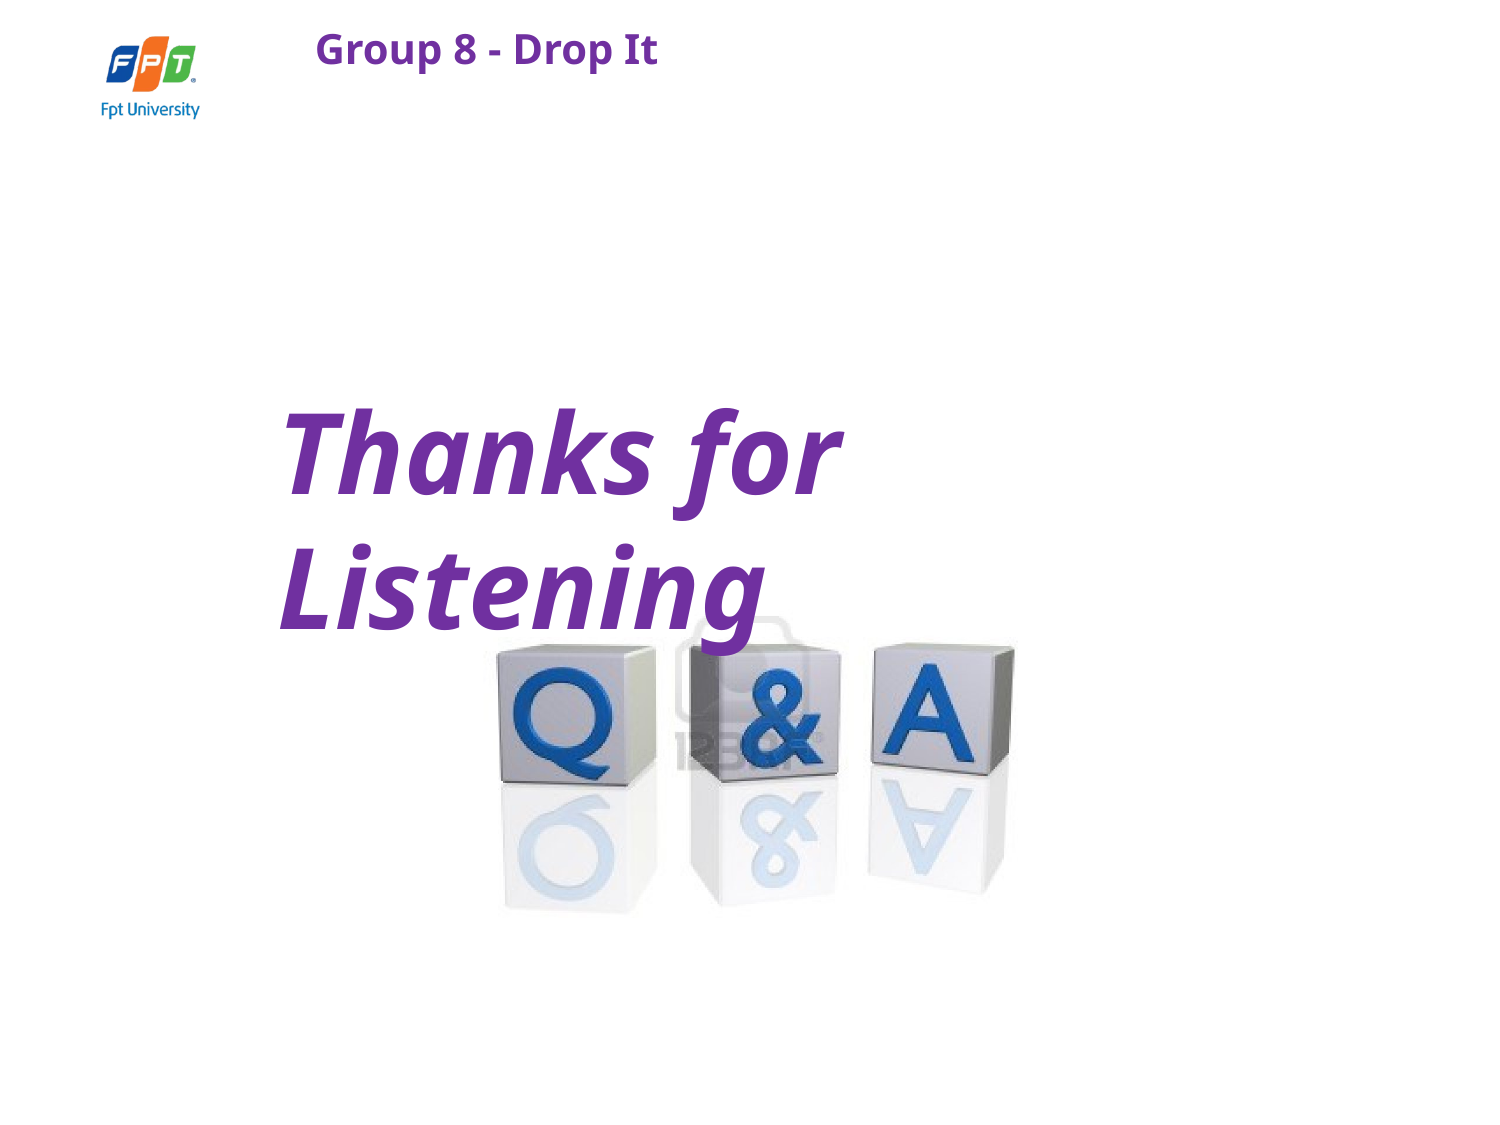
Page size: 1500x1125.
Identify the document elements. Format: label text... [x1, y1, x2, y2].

picture [67, 10, 232, 138]
text_box Group 8 - Drop It [300, 15, 850, 81]
picture [399, 412, 1102, 974]
text_box Thanks for Listening [262, 374, 1338, 660]
